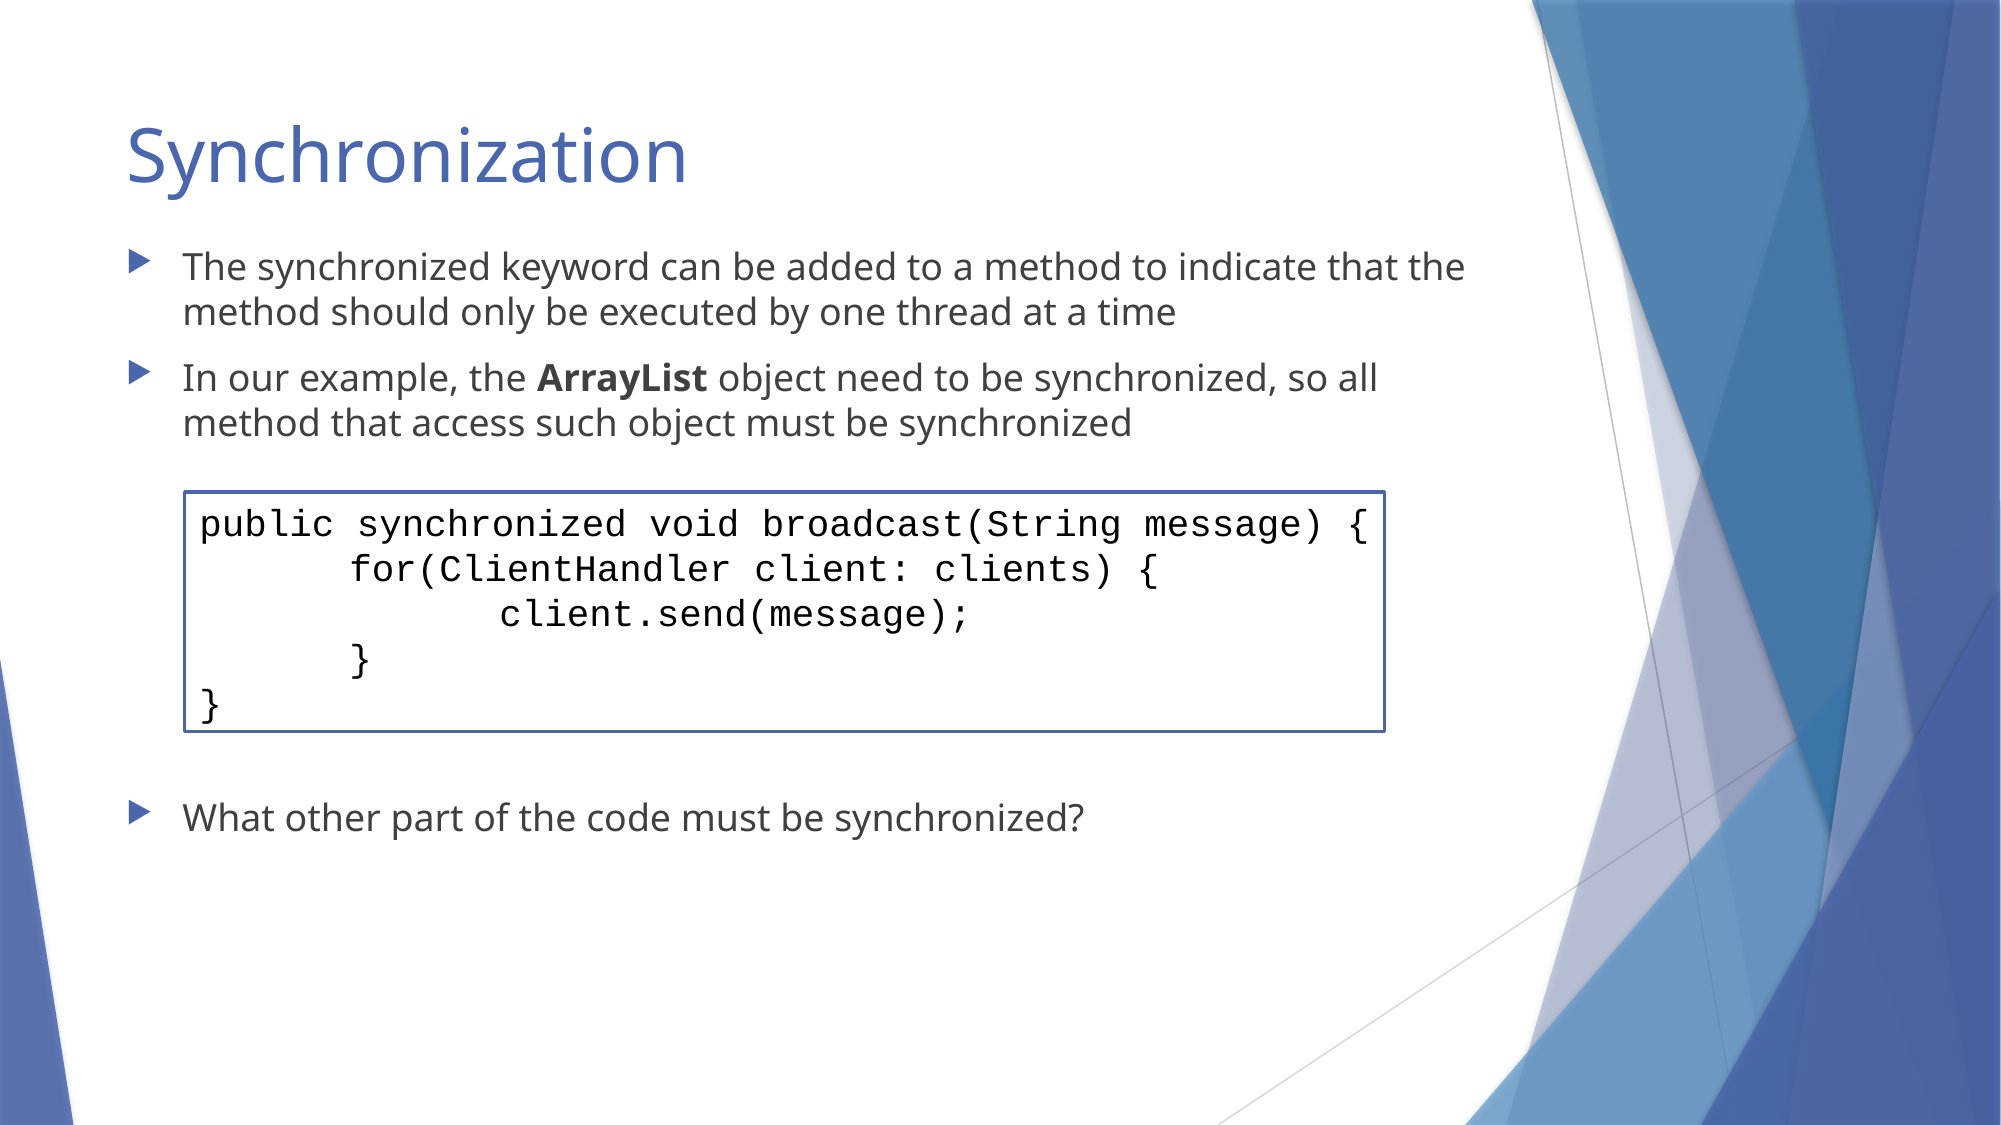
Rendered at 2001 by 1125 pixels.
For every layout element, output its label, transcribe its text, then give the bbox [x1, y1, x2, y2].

list The synchronized keyword can be added to a method to indicate that the method should only be executed by one thread at a time In our example, the ArrayList object need to be synchronized, so all method that access such object must be synchronized What other part of the code must be synchronized? [111, 235, 1522, 991]
text_box public synchronized void broadcast(String message) { for(ClientHandler client: clients) { client.send(message); } } [183, 490, 1386, 733]
title Synchronization [111, 99, 1522, 221]
